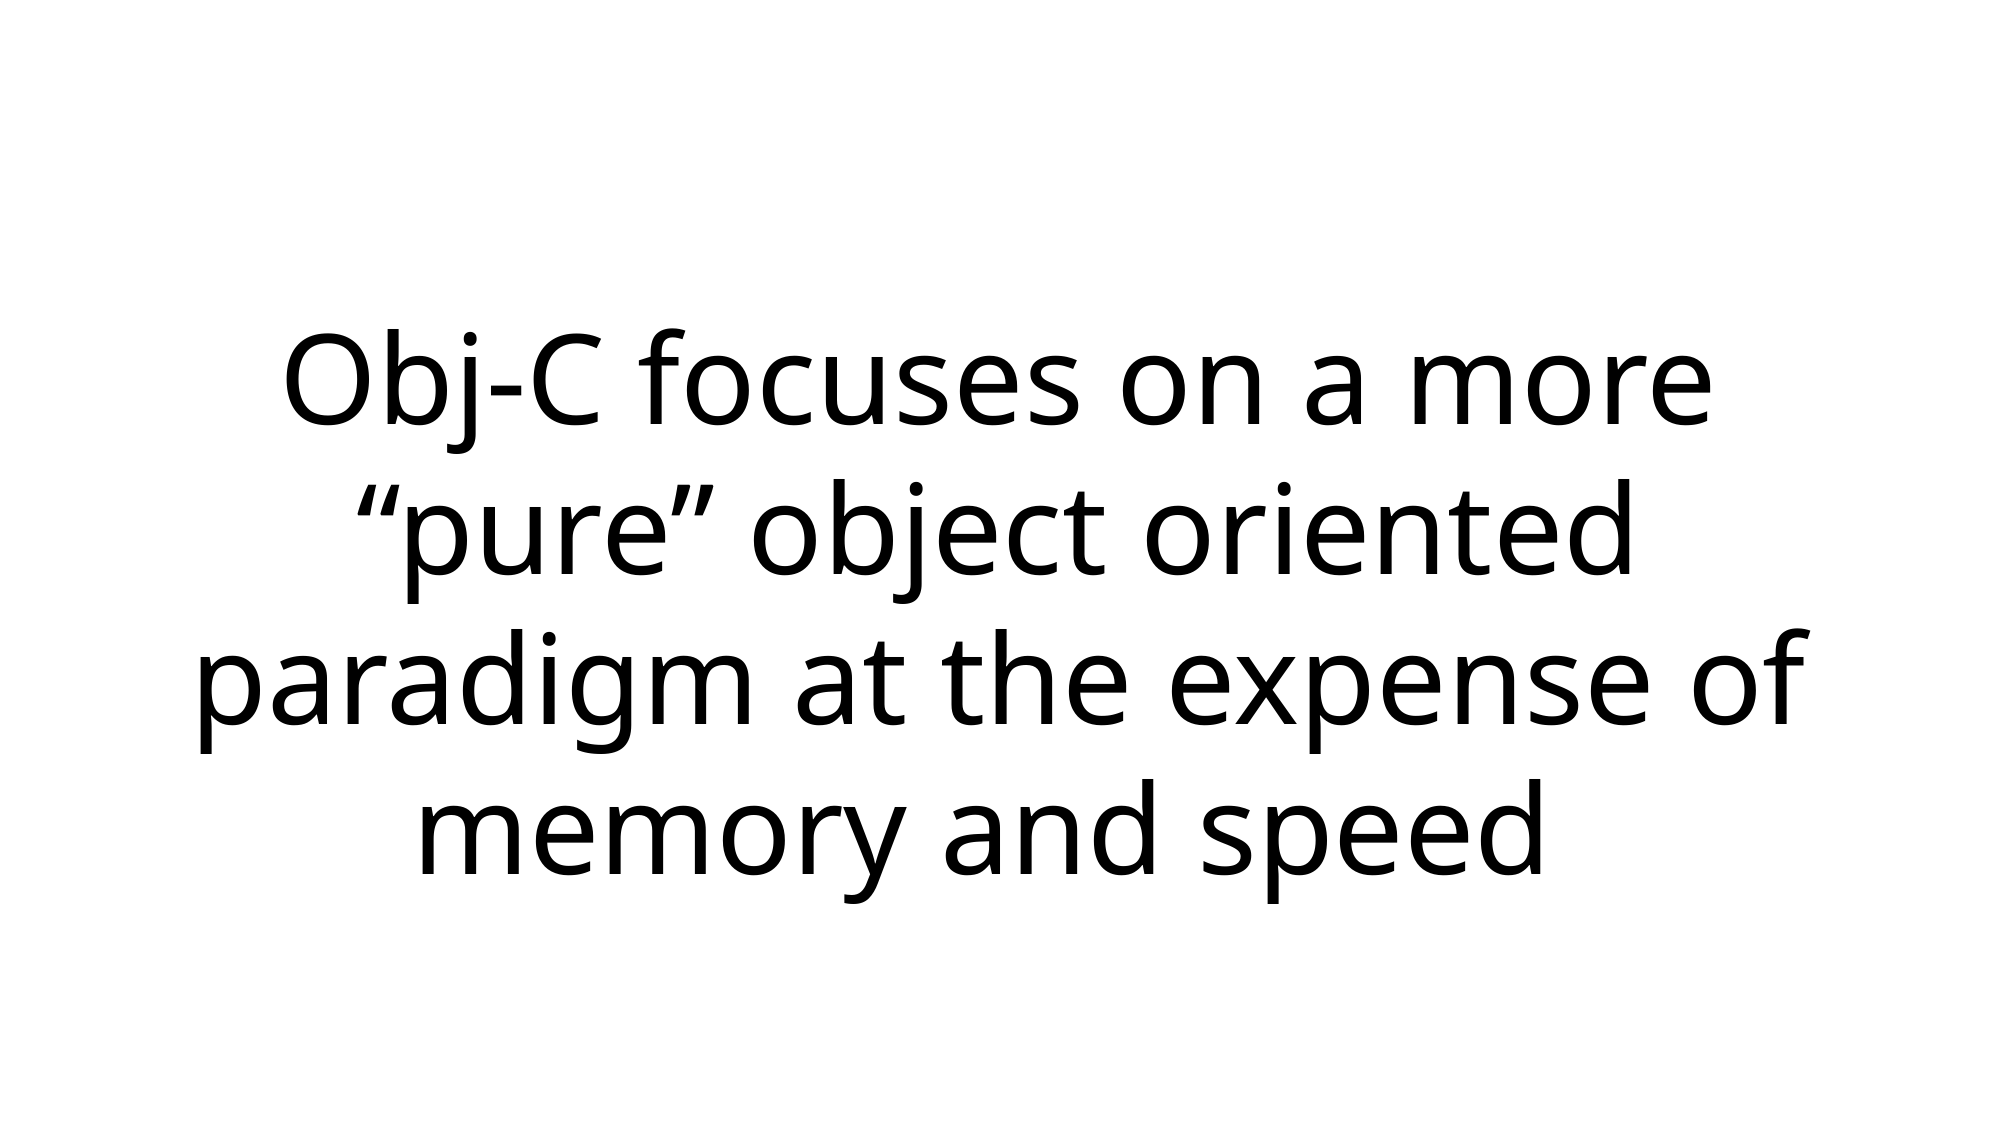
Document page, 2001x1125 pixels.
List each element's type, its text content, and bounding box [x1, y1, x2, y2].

text_box Obj-C focuses on a more “pure” object oriented paradigm at the expense of memory and speed [102, 291, 1895, 907]
